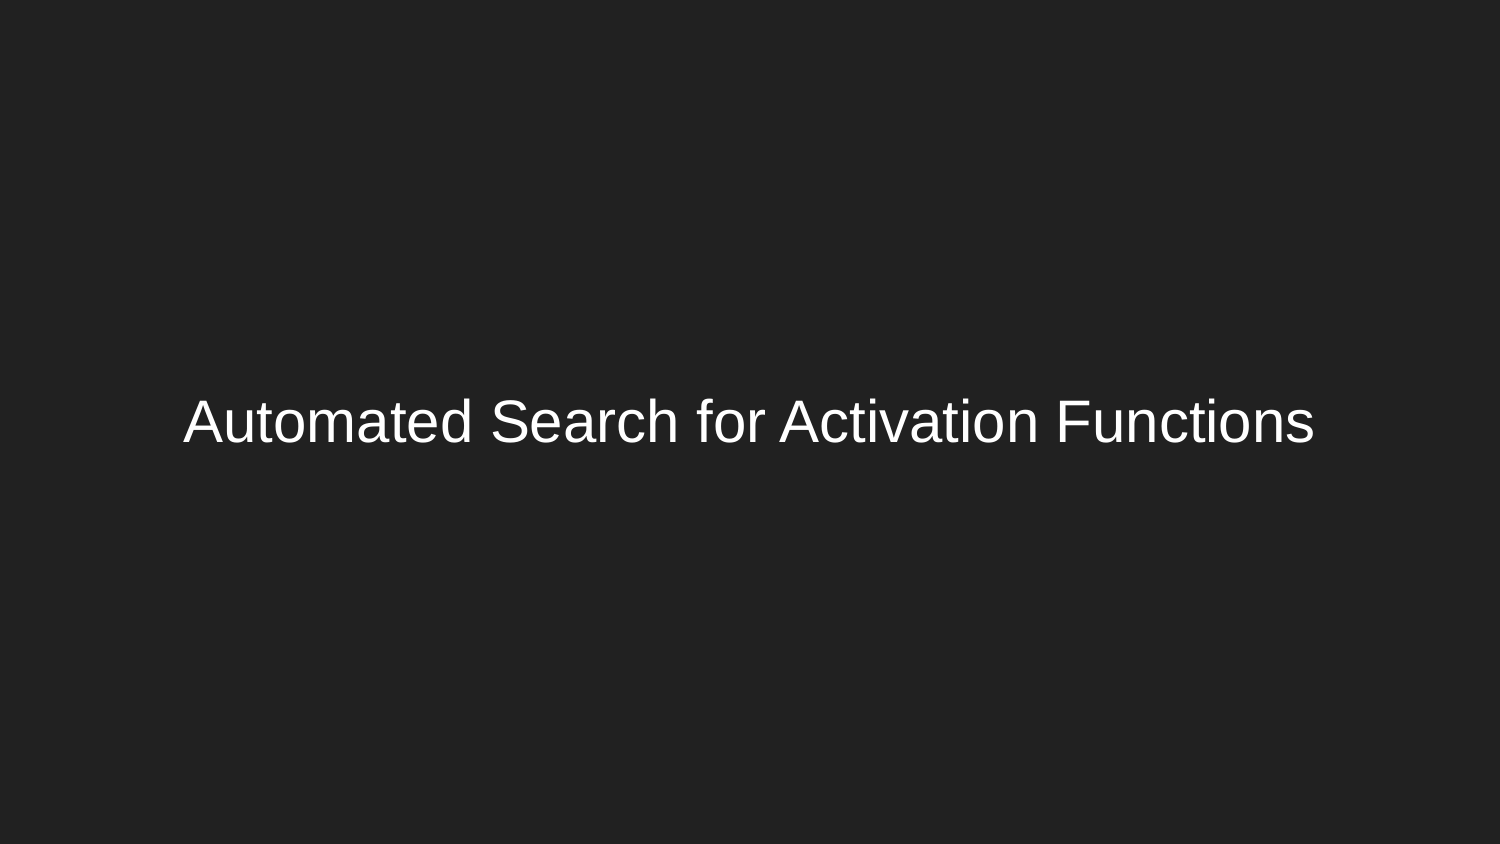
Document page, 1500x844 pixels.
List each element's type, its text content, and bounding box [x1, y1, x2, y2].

title Automated Search for Activation Functions [51, 352, 1449, 491]
